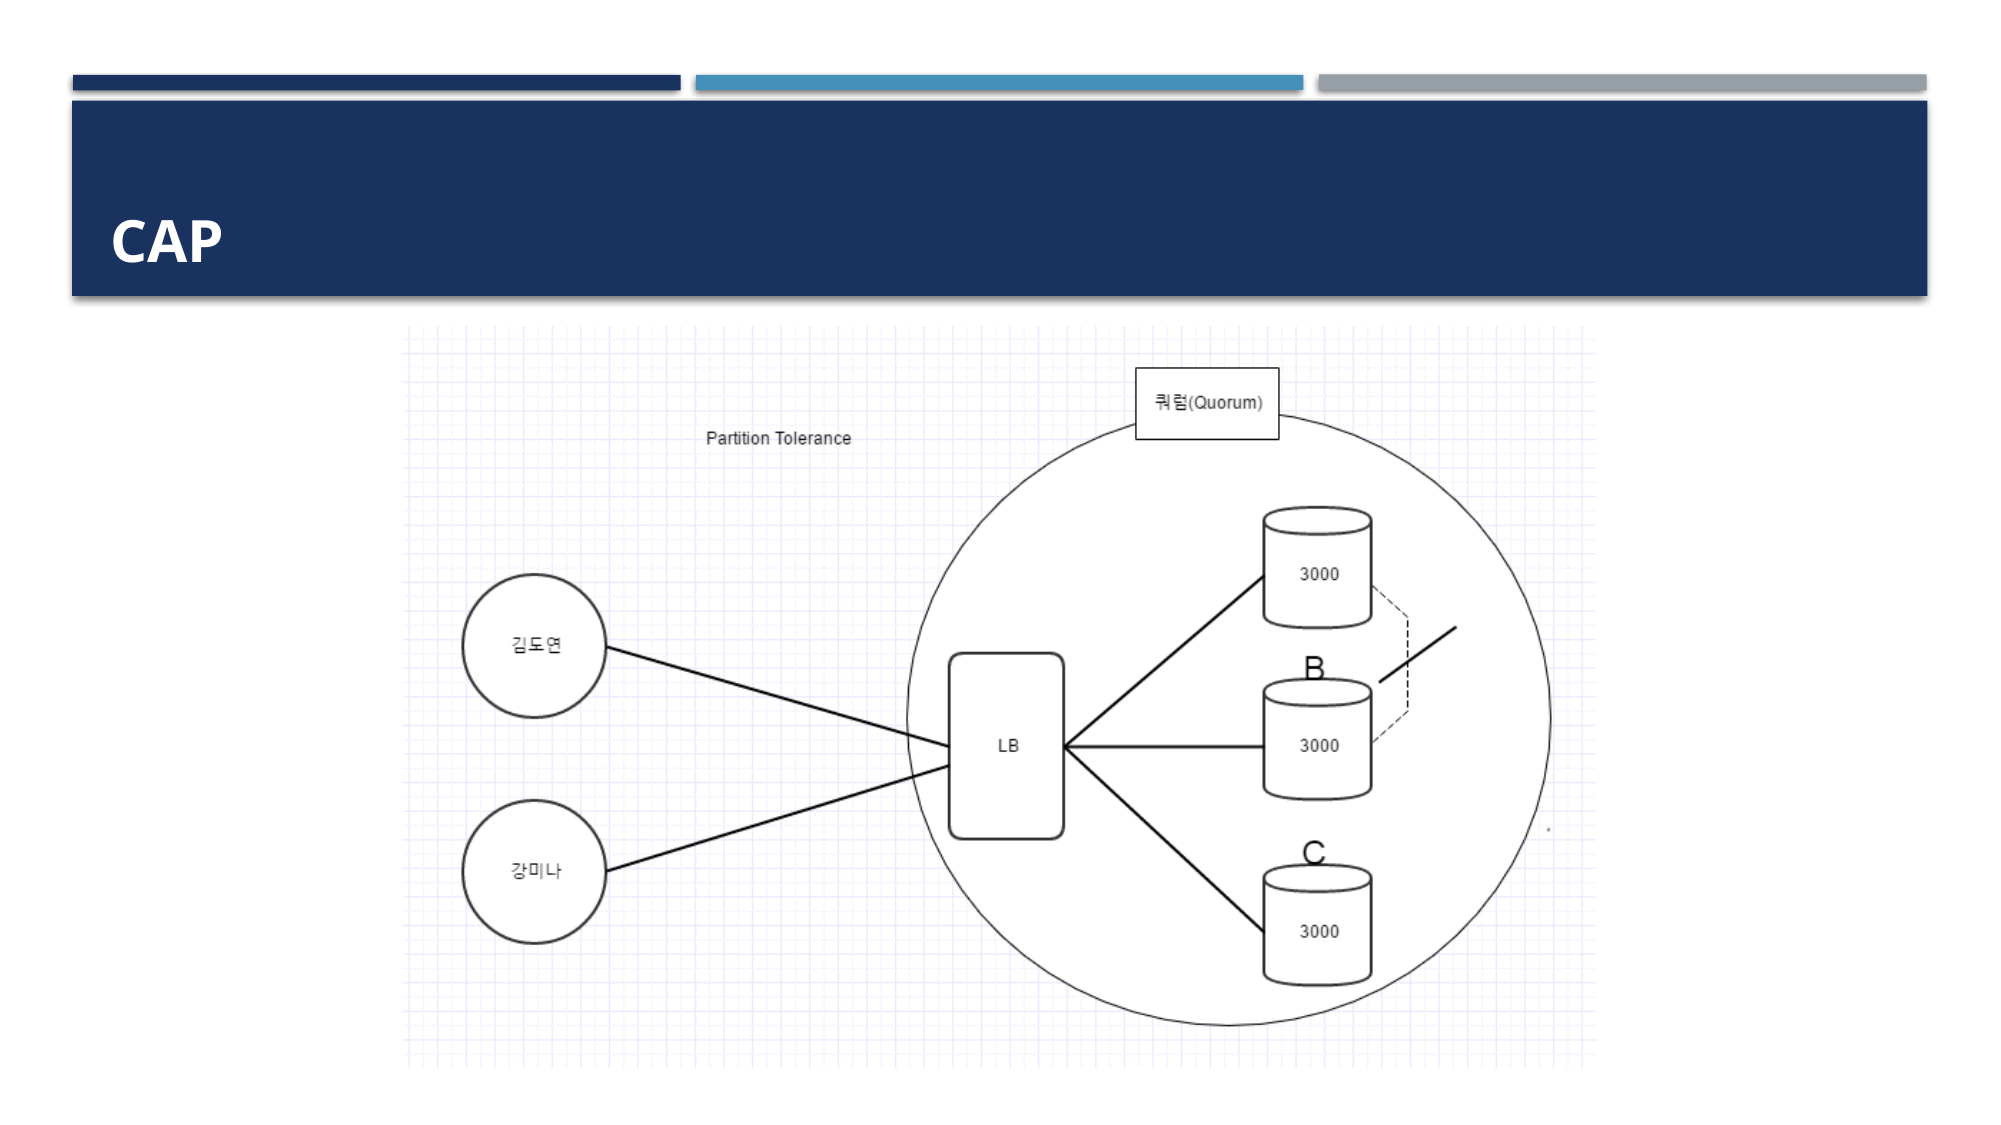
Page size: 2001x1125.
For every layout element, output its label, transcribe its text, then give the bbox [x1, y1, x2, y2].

title cap [95, 115, 1905, 282]
picture [403, 325, 1597, 1069]
